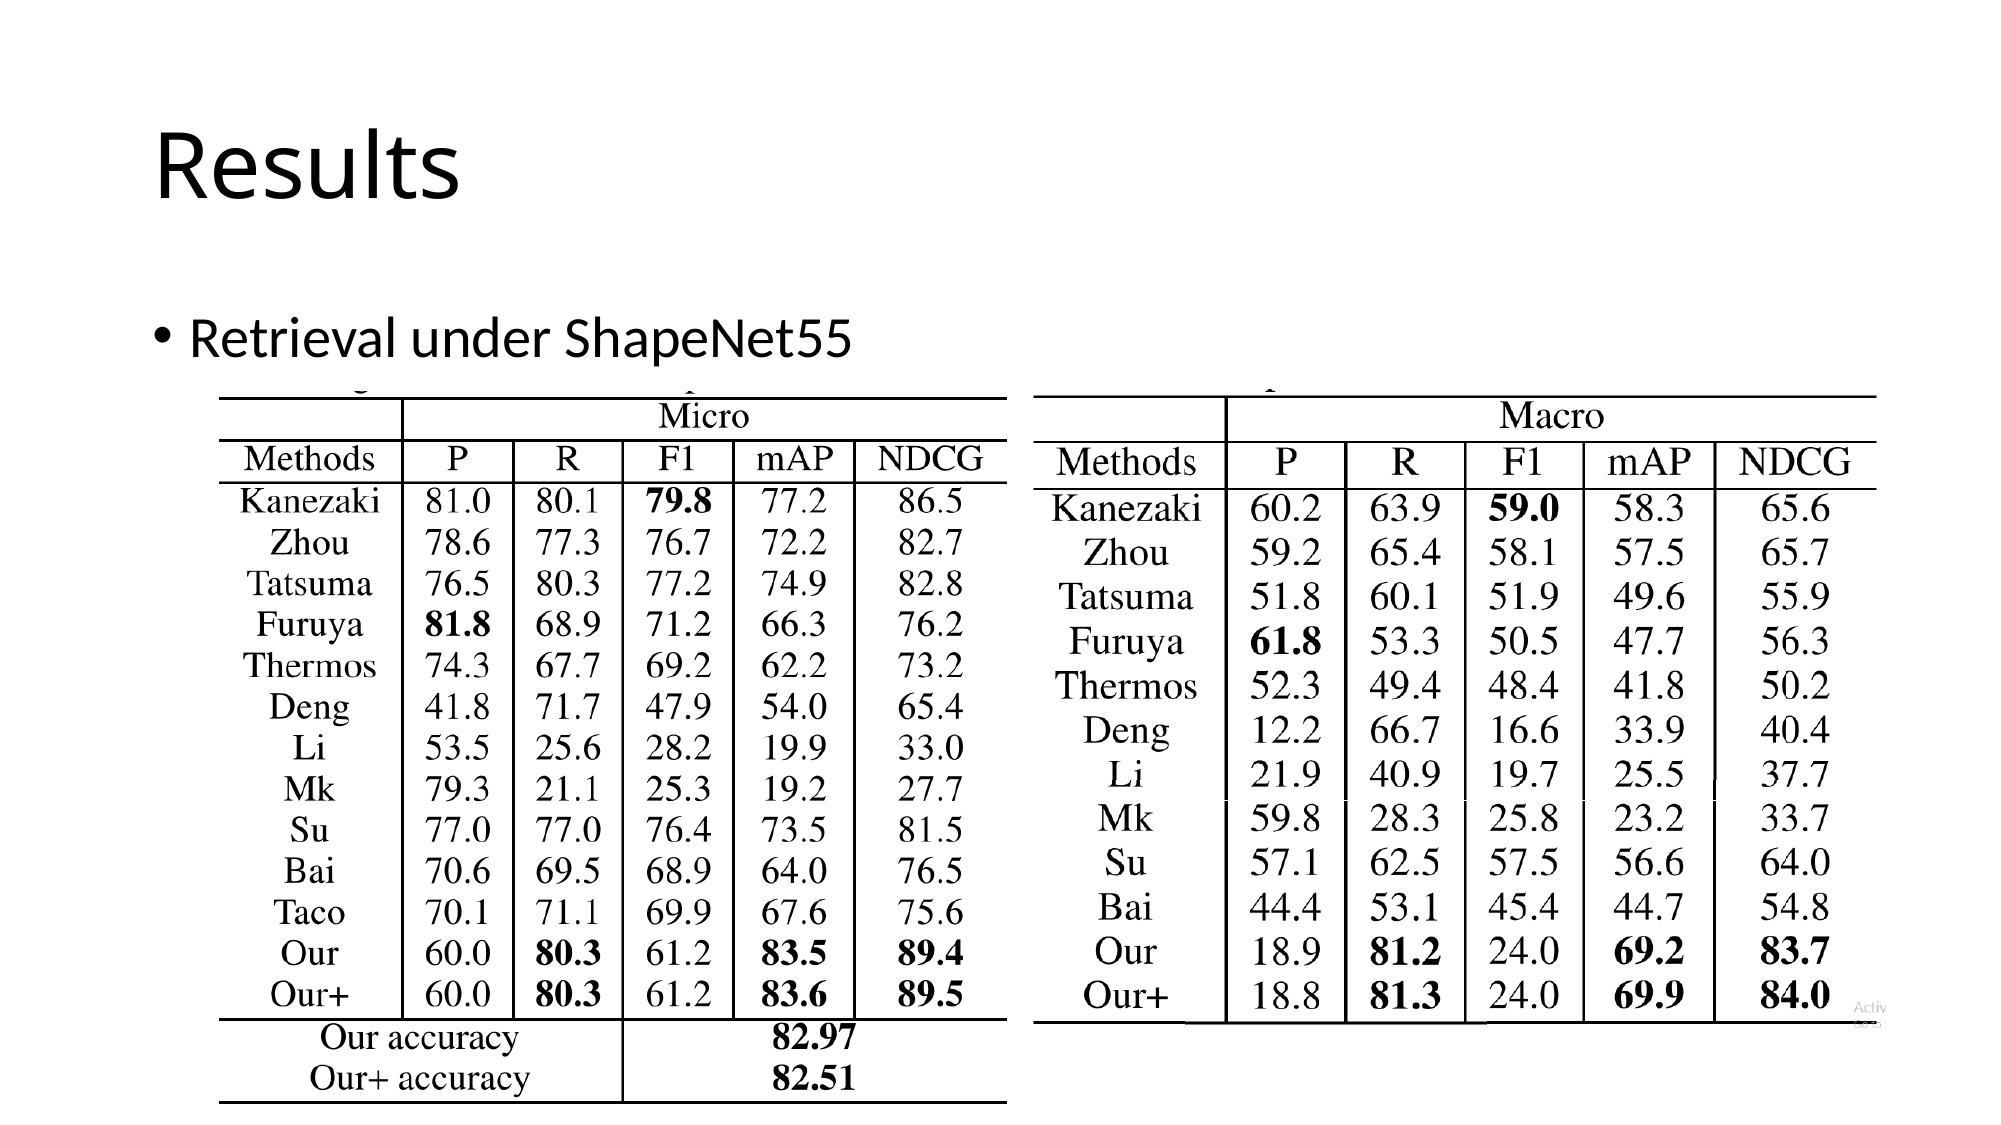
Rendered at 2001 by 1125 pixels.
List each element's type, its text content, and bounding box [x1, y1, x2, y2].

picture [197, 389, 1886, 1112]
title Results [137, 59, 1863, 278]
list Retrieval under ShapeNet55 [137, 299, 1863, 1014]
